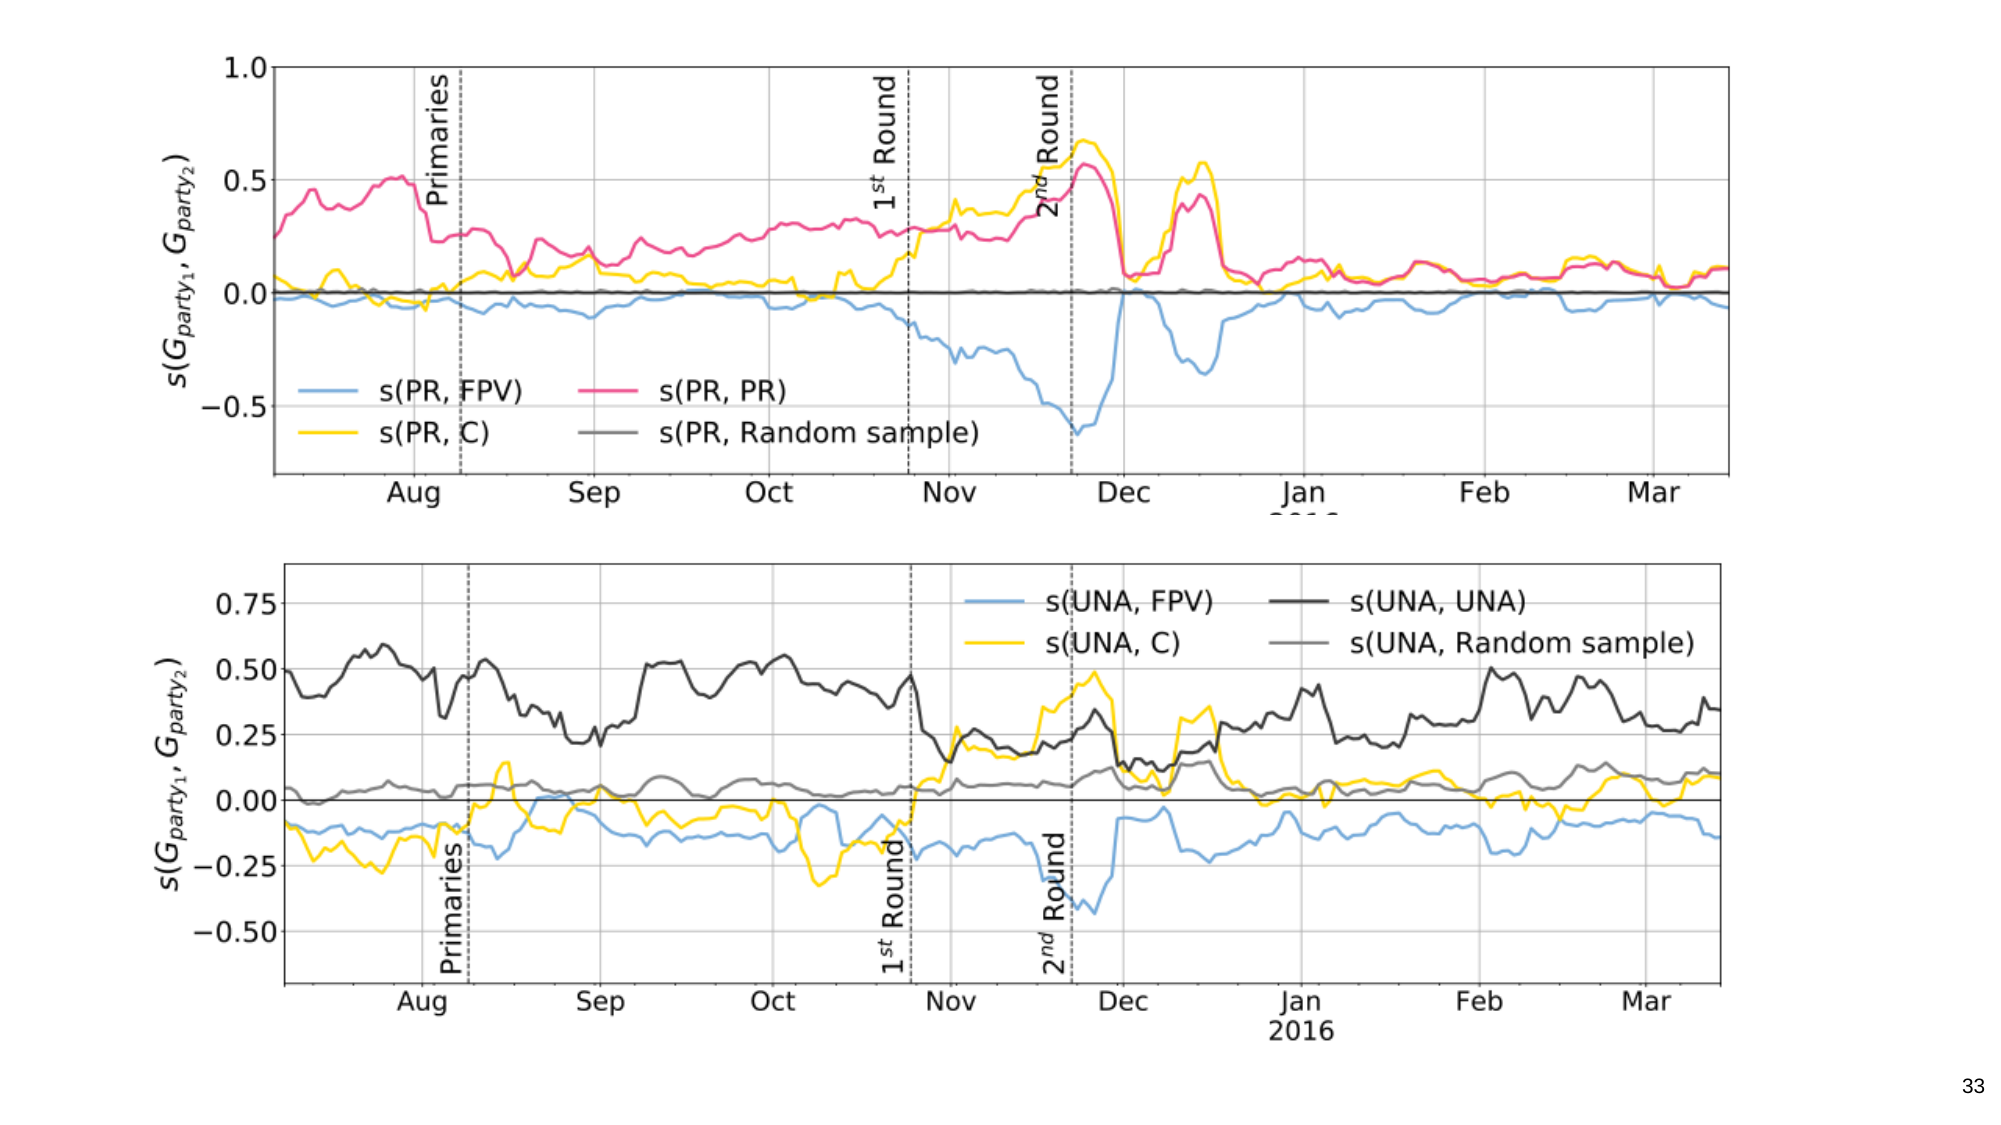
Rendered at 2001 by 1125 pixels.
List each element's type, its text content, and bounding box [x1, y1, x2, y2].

slide_number 33 [1522, 1068, 2000, 1103]
picture [131, 54, 1766, 1086]
